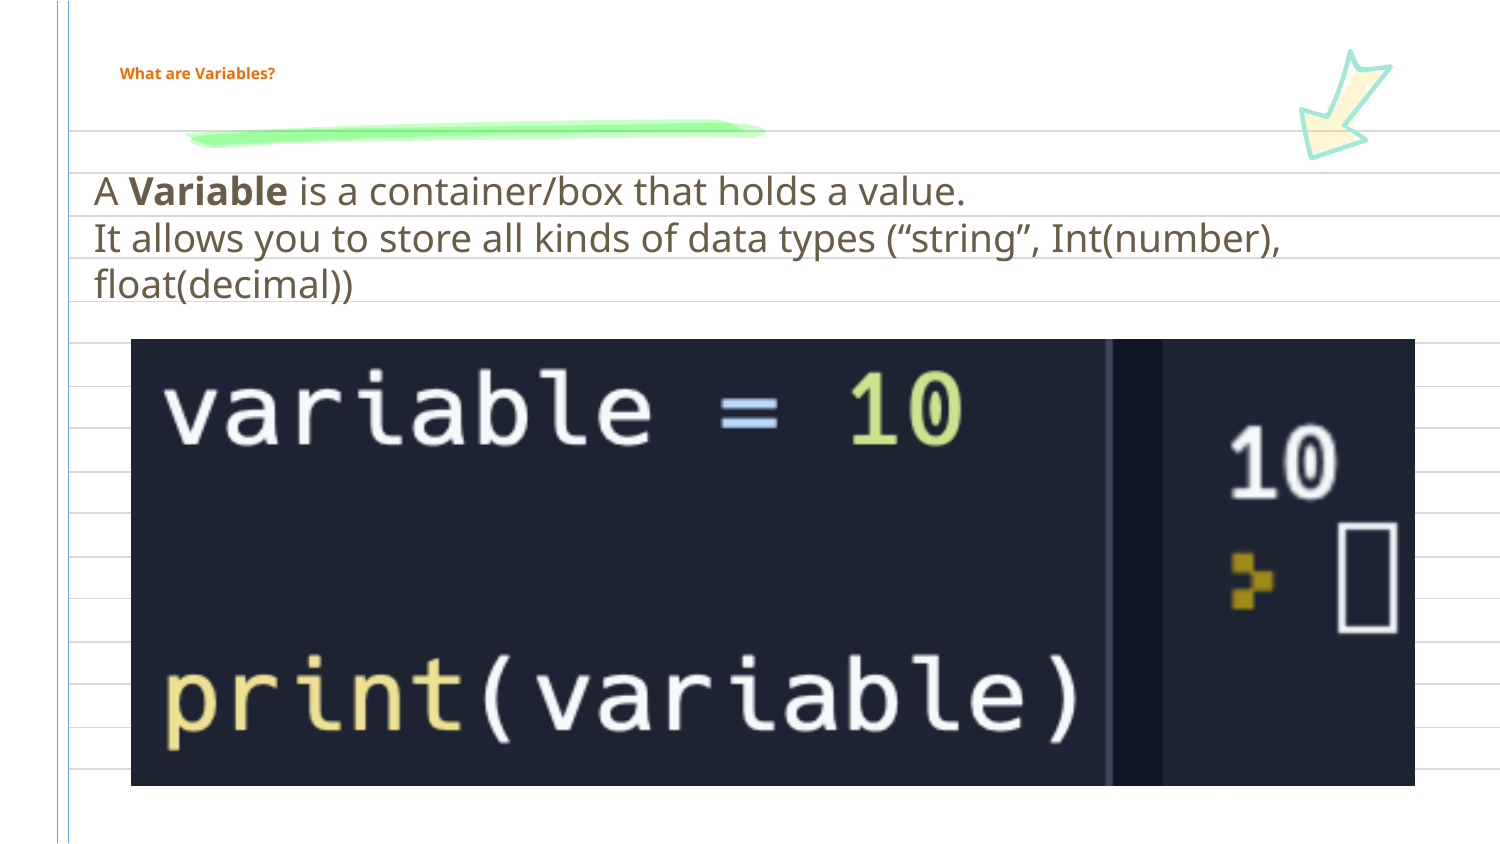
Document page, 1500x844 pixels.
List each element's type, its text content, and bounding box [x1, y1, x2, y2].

subtitle A Variable is a container/box that holds a value. It allows you to store all kinds of data types (“string”, Int(number), float(decimal)) [79, 152, 1468, 323]
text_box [1298, 48, 1395, 161]
picture [131, 338, 1415, 787]
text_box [176, 119, 768, 149]
title What are Variables? [72, 48, 810, 119]
